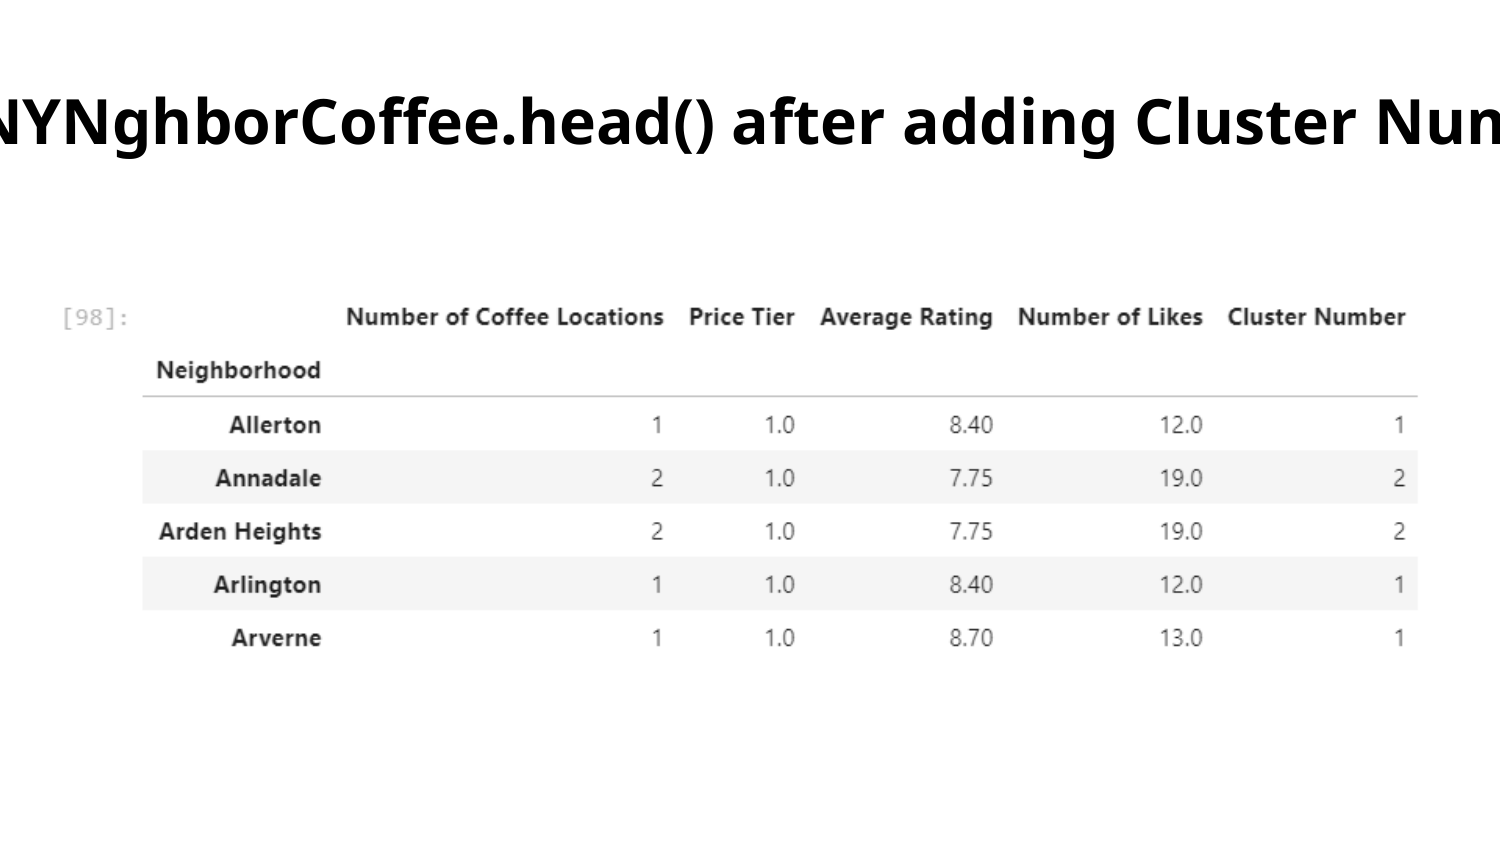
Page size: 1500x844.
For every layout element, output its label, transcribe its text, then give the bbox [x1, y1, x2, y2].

picture [45, 282, 1455, 673]
title NYNghborCoffee.head() after adding Cluster Num [0, 67, 1500, 173]
